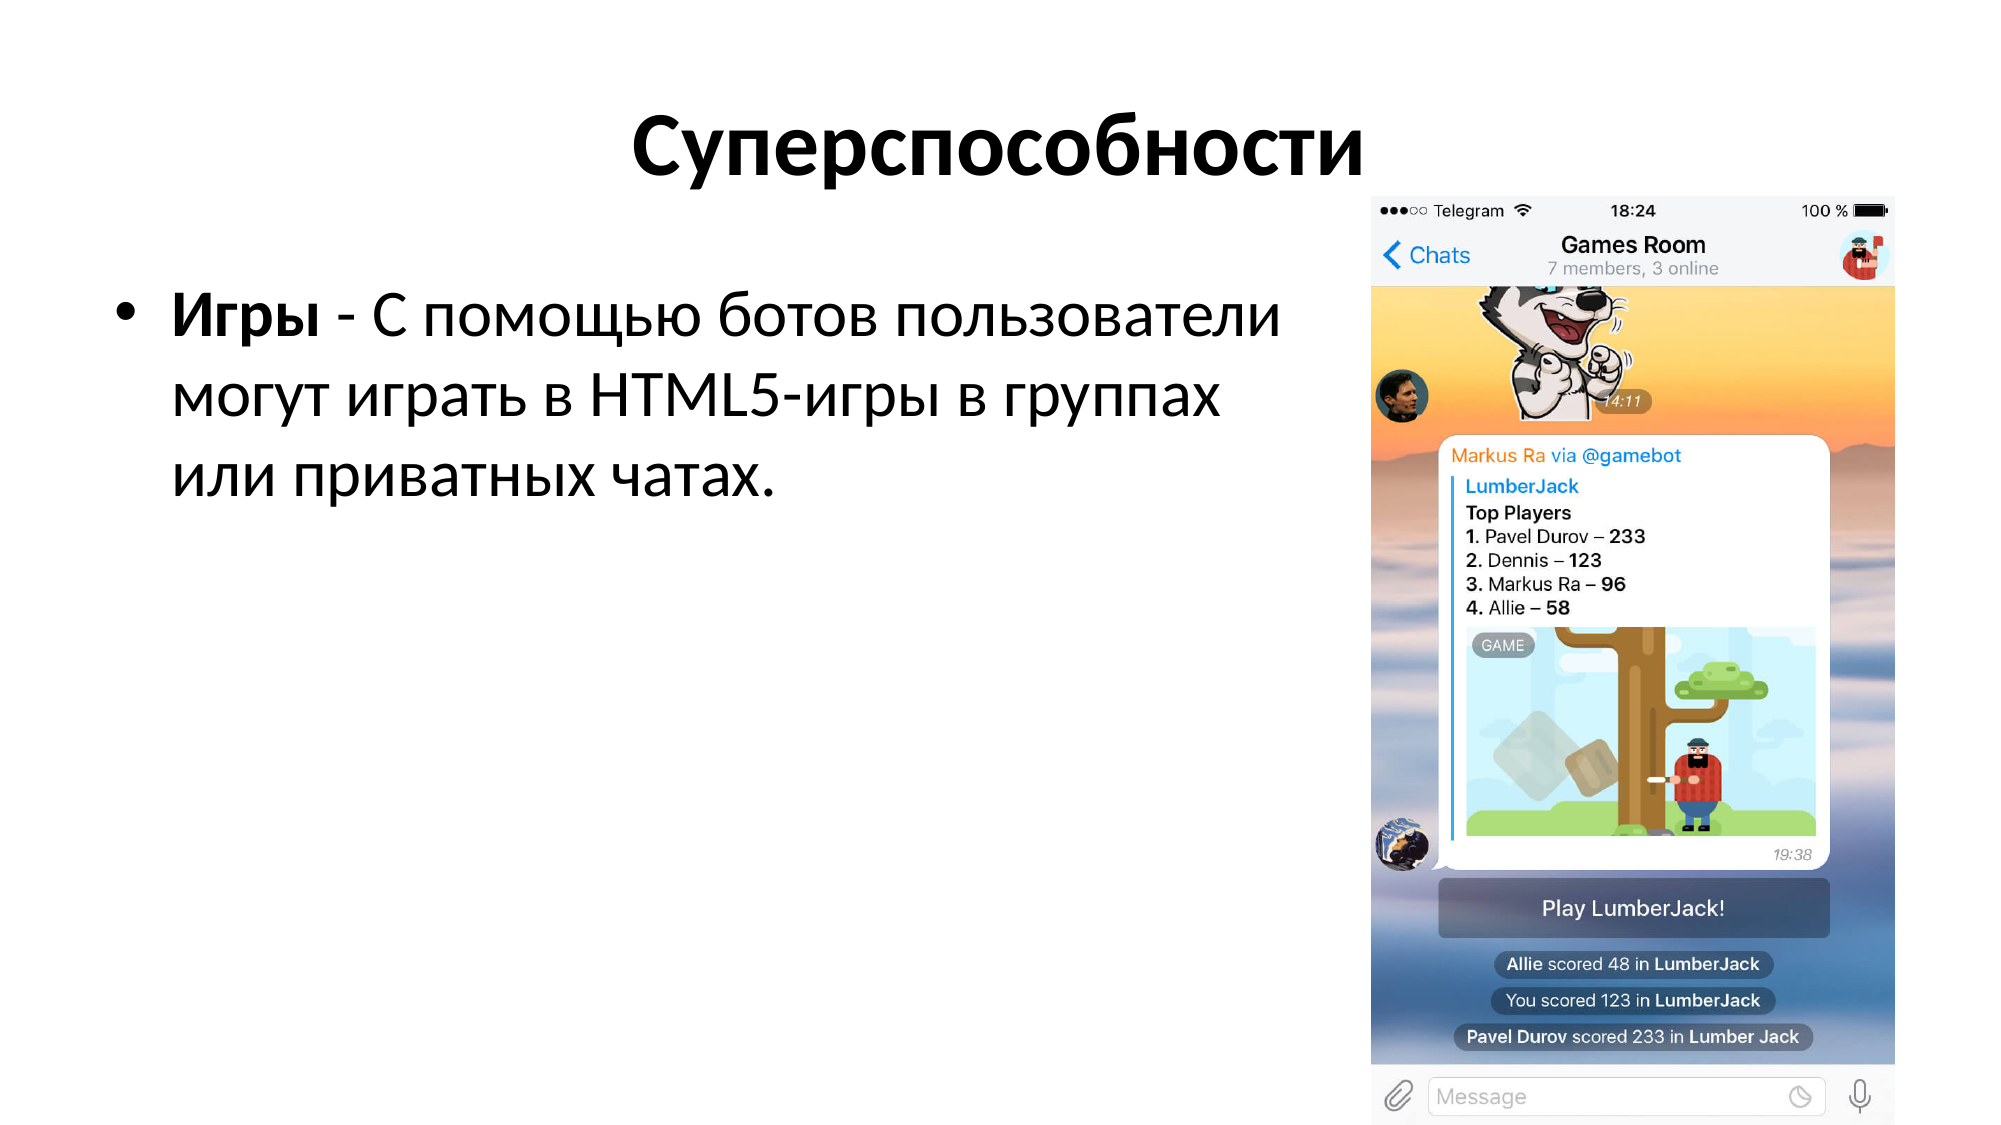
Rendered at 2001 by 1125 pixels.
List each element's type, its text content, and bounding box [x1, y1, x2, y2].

picture [1371, 196, 1895, 1125]
title Суперспособности [99, 45, 1900, 233]
list Игры - С помощью ботов пользователи могут играть в HTML5-игры в группах или приватных чатах. [99, 262, 1308, 1005]
